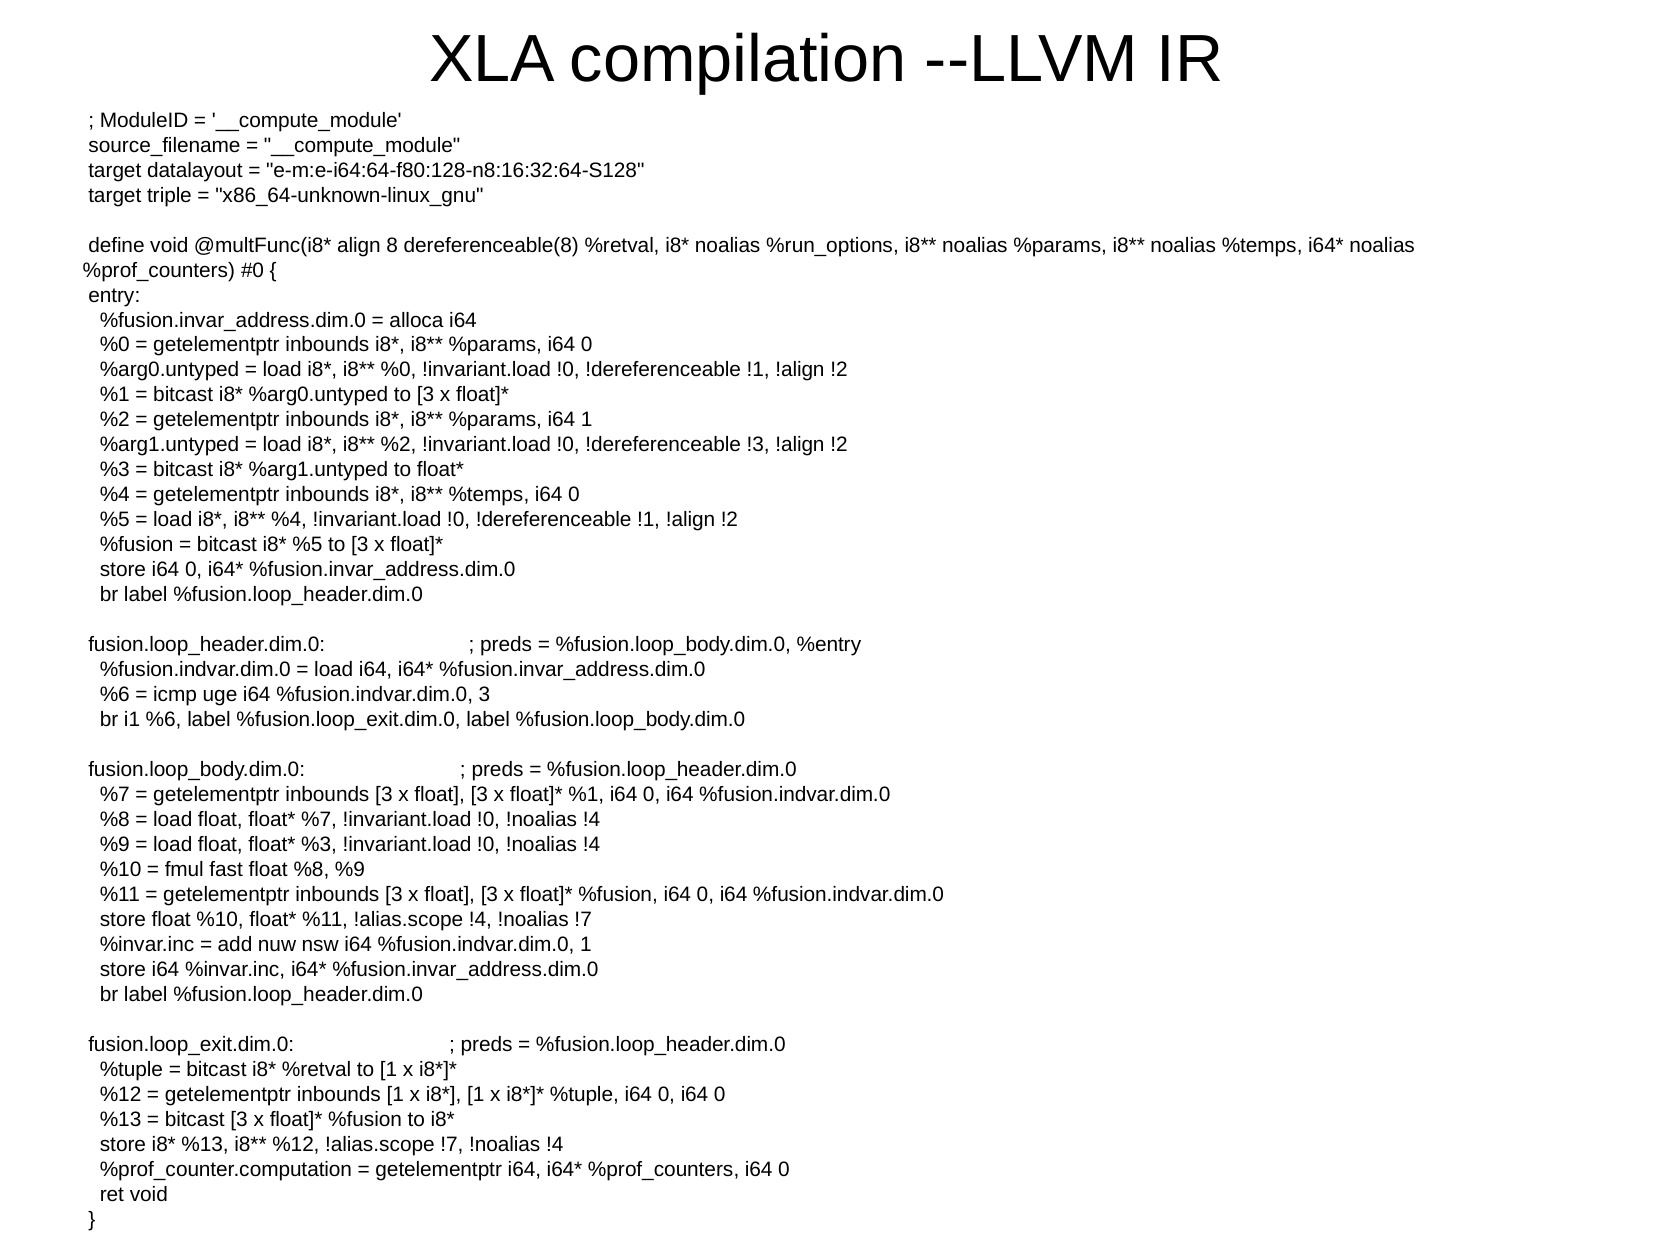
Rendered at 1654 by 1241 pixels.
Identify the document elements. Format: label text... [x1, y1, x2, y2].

text_box XLA compilation --LLVM IR [82, 19, 1571, 89]
text_box ; ModuleID = '__compute_module' source_filename = "__compute_module" target datalayout = "e-m:e-i64:64-f80:128-n8:16:32:64-S128" target triple = "x86_64-unknown-linux_gnu" define void @multFunc(i8* align 8 dereferenceable(8) %retval, i8* noalias %run_options, i8** noalias %params, i8** noalias %temps, i64* noalias %prof_counters) #0 { entry: %fusion.invar_address.dim.0 = alloca i64 %0 = getelementptr inbounds i8*, i8** %params, i64 0 %arg0.untyped = load i8*, i8** %0, !invariant.load !0, !dereferenceable !1, !align !2 %1 = bitcast i8* %arg0.untyped to [3 x float]* %2 = getelementptr inbounds i8*, i8** %params, i64 1 %arg1.untyped = load i8*, i8** %2, !invariant.load !0, !dereferenceable !3, !align !2 %3 = bitcast i8* %arg1.untyped to float* %4 = getelementptr inbounds i8*, i8** %temps, i64 0 %5 = load i8*, i8** %4, !invariant.load !0, !dereferenceable !1, !align !2 %fusion = bitcast i8* %5 to [3 x float]* store i64 0, i64* %fusion.invar_address.dim.0 br label %fusion.loop_header.dim.0 fusion.loop_header.dim.0: ; preds = %fusion.loop_body.dim.0, %entry %fusion.indvar.dim.0 = load i64, i64* %fusion.invar_address.dim.0 %6 = icmp uge i64 %fusion.indvar.dim.0, 3 br i1 %6, label %fusion.loop_exit.dim.0, label %fusion.loop_body.dim.0 fusion.loop_body.dim.0: ; preds = %fusion.loop_header.dim.0 %7 = getelementptr inbounds [3 x float], [3 x float]* %1, i64 0, i64 %fusion.indvar.dim.0 %8 = load float, float* %7, !invariant.load !0, !noalias !4 %9 = load float, float* %3, !invariant.load !0, !noalias !4 %10 = fmul fast float %8, %9 %11 = getelementptr inbounds [3 x float], [3 x float]* %fusion, i64 0, i64 %fusion.indvar.dim.0 store float %10, float* %11, !alias.scope !4, !noalias !7 %invar.inc = add nuw nsw i64 %fusion.indvar.dim.0, 1 store i64 %invar.inc, i64* %fusion.invar_address.dim.0 br label %fusion.loop_header.dim.0 fusion.loop_exit.dim.0: ; preds = %fusion.loop_header.dim.0 %tuple = bitcast i8* %retval to [1 x i8*]* %12 = getelementptr inbounds [1 x i8*], [1 x i8*]* %tuple, i64 0, i64 0 %13 = bitcast [3 x float]* %fusion to i8* store i8* %13, i8** %12, !alias.scope !7, !noalias !4 %prof_counter.computation = getelementptr i64, i64* %prof_counters, i64 0 ret void } [82, 106, 1571, 1229]
